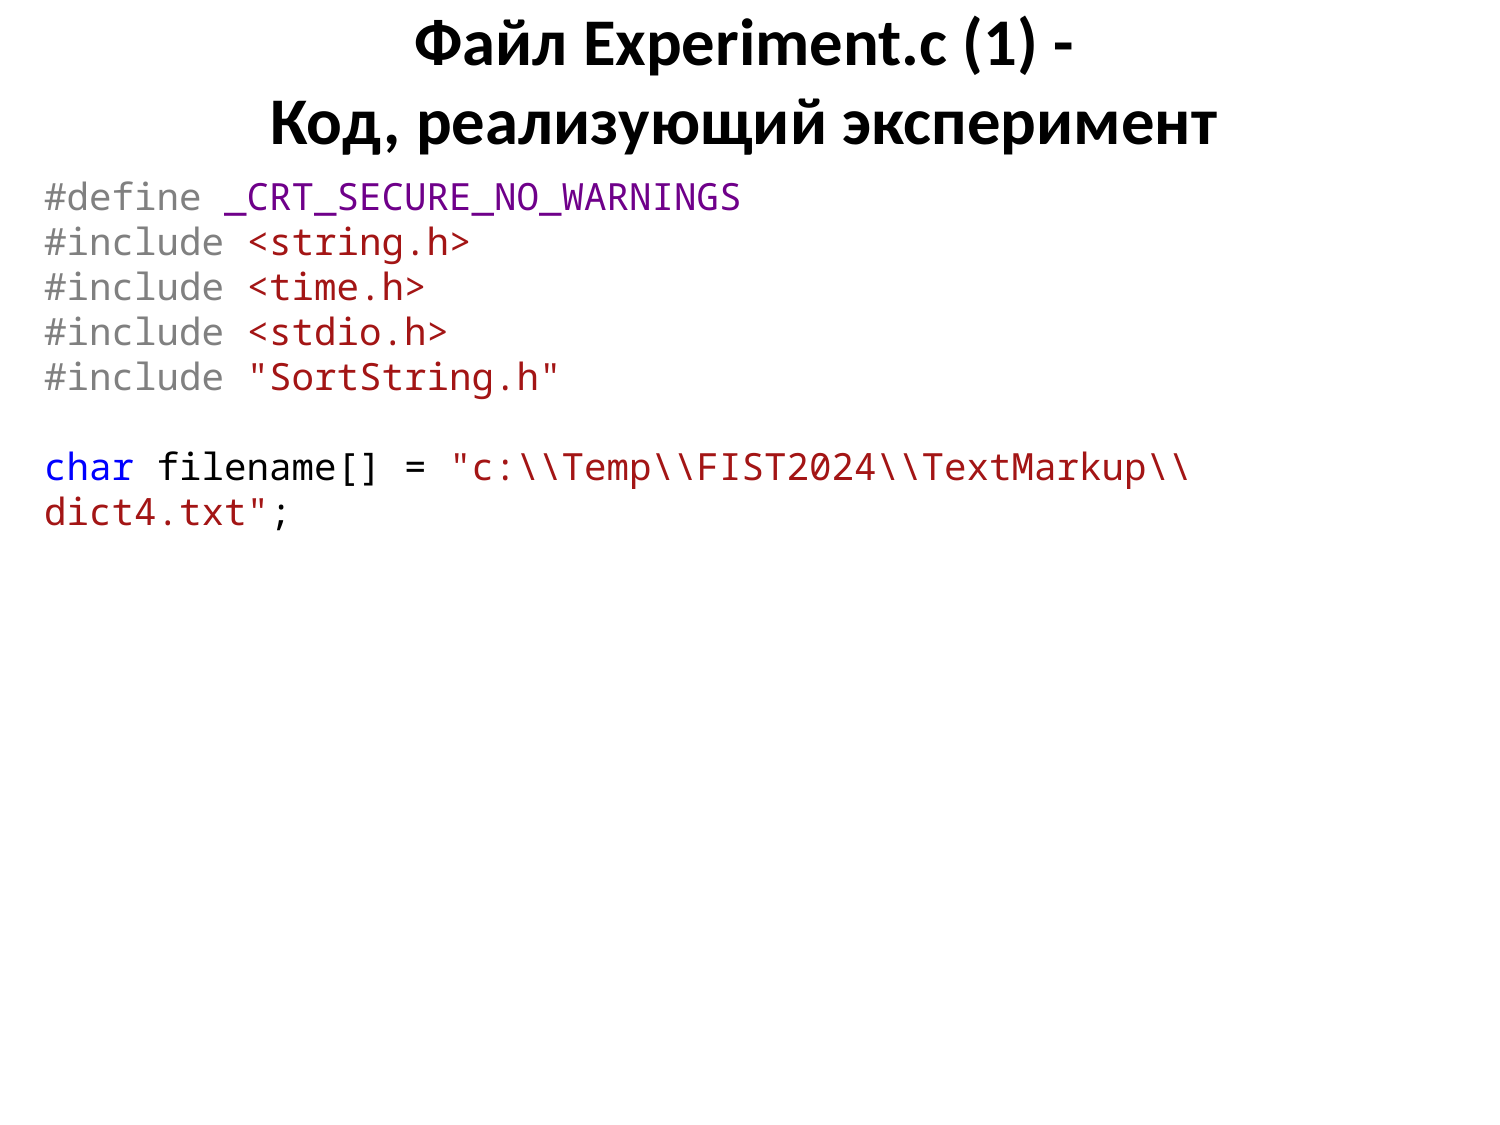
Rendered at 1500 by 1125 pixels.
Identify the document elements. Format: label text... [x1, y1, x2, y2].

text_box #define _CRT_SECURE_NO_WARNINGS #include <string.h> #include <time.h> #include <stdio.h> #include "SortString.h" char filename[] = "c:\\Temp\\FIST2024\\TextMarkup\\dict4.txt"; [29, 165, 1433, 541]
title Файл Experiment.c (1) - Код, реализующий эксперимент [29, 19, 1459, 138]
